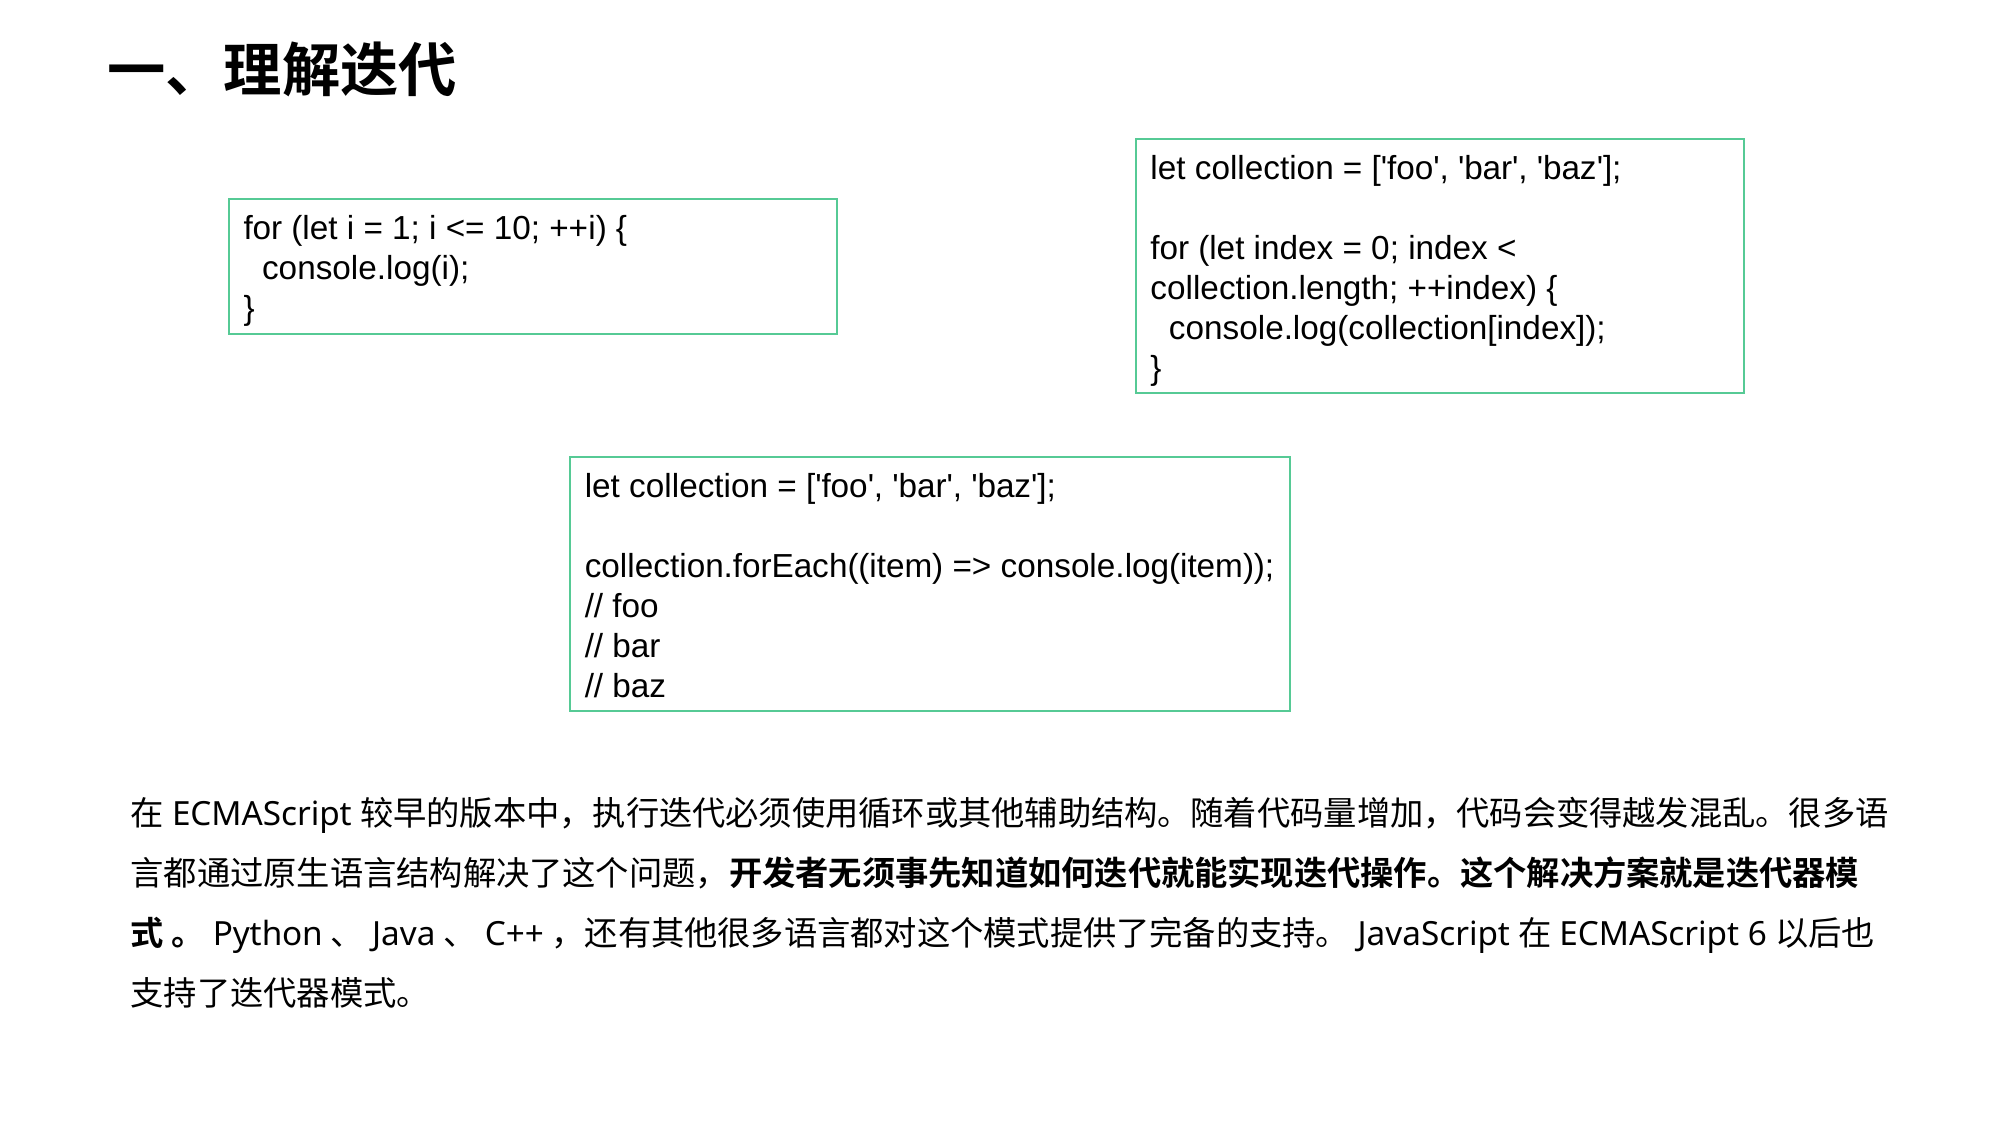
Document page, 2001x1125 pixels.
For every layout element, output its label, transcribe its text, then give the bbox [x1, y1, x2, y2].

text_box for (let i = 1; i <= 10; ++i) { console.log(i); } [228, 198, 838, 335]
text_box 一、理解迭代 [92, 25, 1108, 111]
text_box let collection = ['foo', 'bar', 'baz']; for (let index = 0; index < collection.length; ++index) { console.log(collection[index]); } [1135, 138, 1745, 394]
text_box 在ECMAScript较早的版本中，执行迭代必须使用循环或其他辅助结构。随着代码量增加，代码会变得越发混乱。很多语言都通过原生语言结构解决了这个问题，开发者无须事先知道如何迭代就能实现迭代操作。这个解决方案就是迭代器模式 。Python、Java、C++，还有其他很多语言都对这个模式提供了完备的支持。JavaScript在ECMAScript 6以后也支持了迭代器模式。 [116, 764, 1908, 1019]
text_box let collection = ['foo', 'bar', 'baz']; collection.forEach((item) => console.log(item)); // foo // bar // baz [569, 456, 1291, 712]
